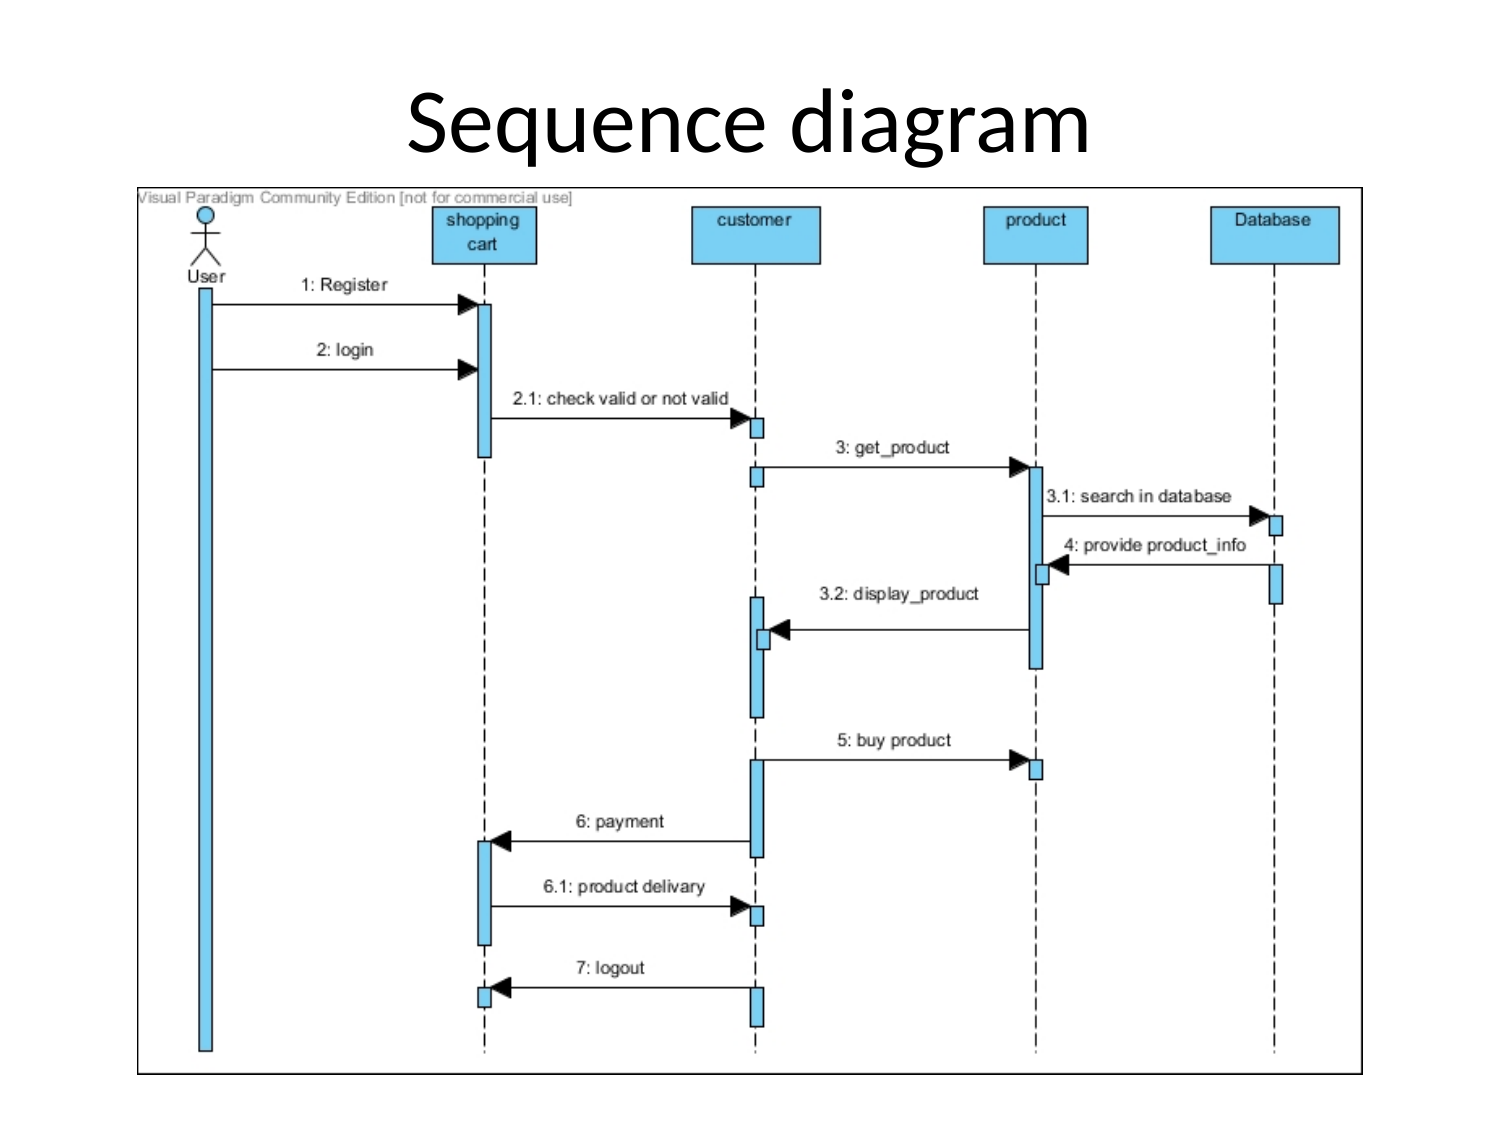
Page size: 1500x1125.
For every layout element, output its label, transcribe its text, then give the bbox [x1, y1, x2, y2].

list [137, 187, 1363, 1076]
title Sequence diagram [75, 45, 1425, 188]
